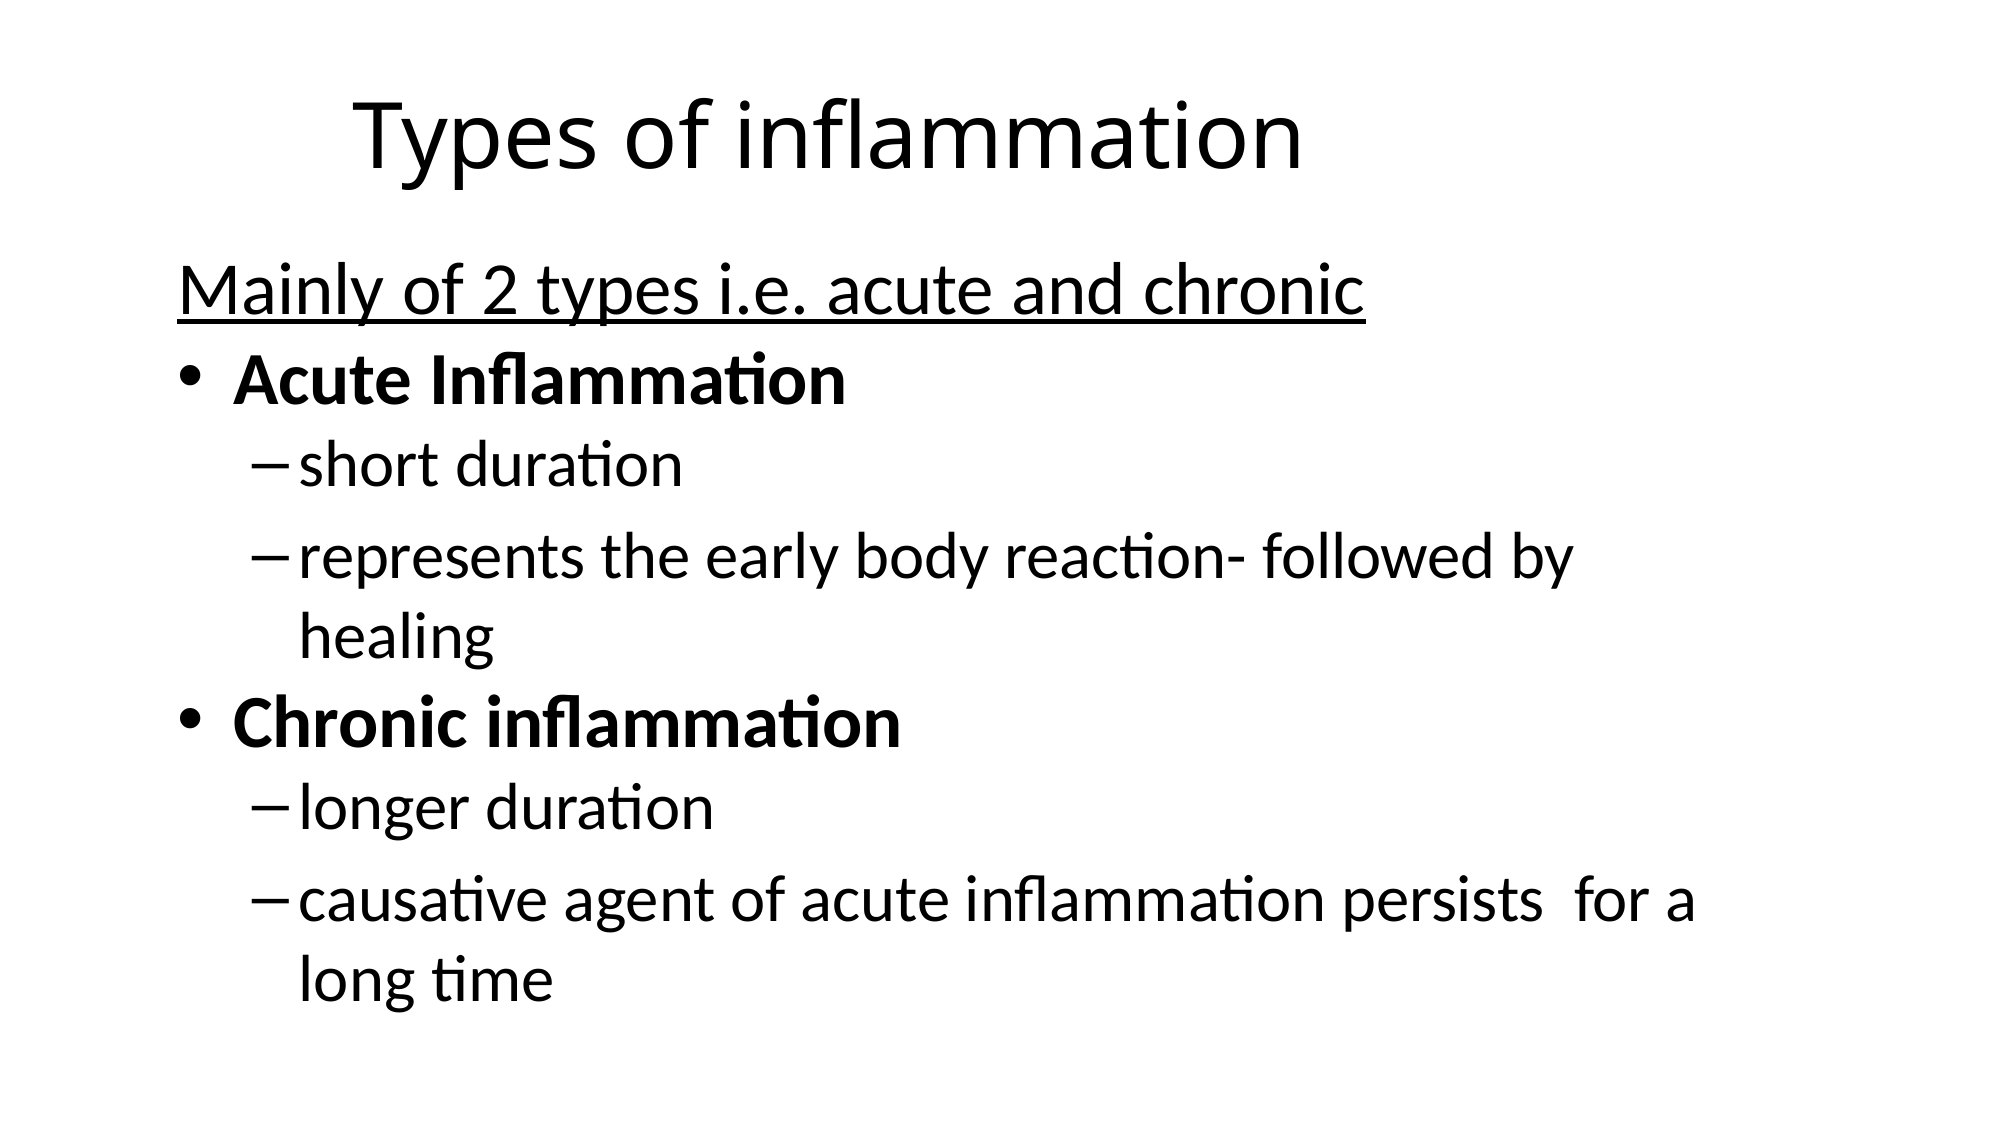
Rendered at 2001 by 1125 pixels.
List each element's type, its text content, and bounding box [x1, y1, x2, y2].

text_box Mainly of 2 types i.e. acute and chronic Acute Inflammation short duration represents the early body reaction- followed by healing Chronic inflammation longer duration causative agent of acute inflammation persists for a long time [174, 237, 1838, 1015]
title Types of inflammation [350, 35, 1564, 226]
